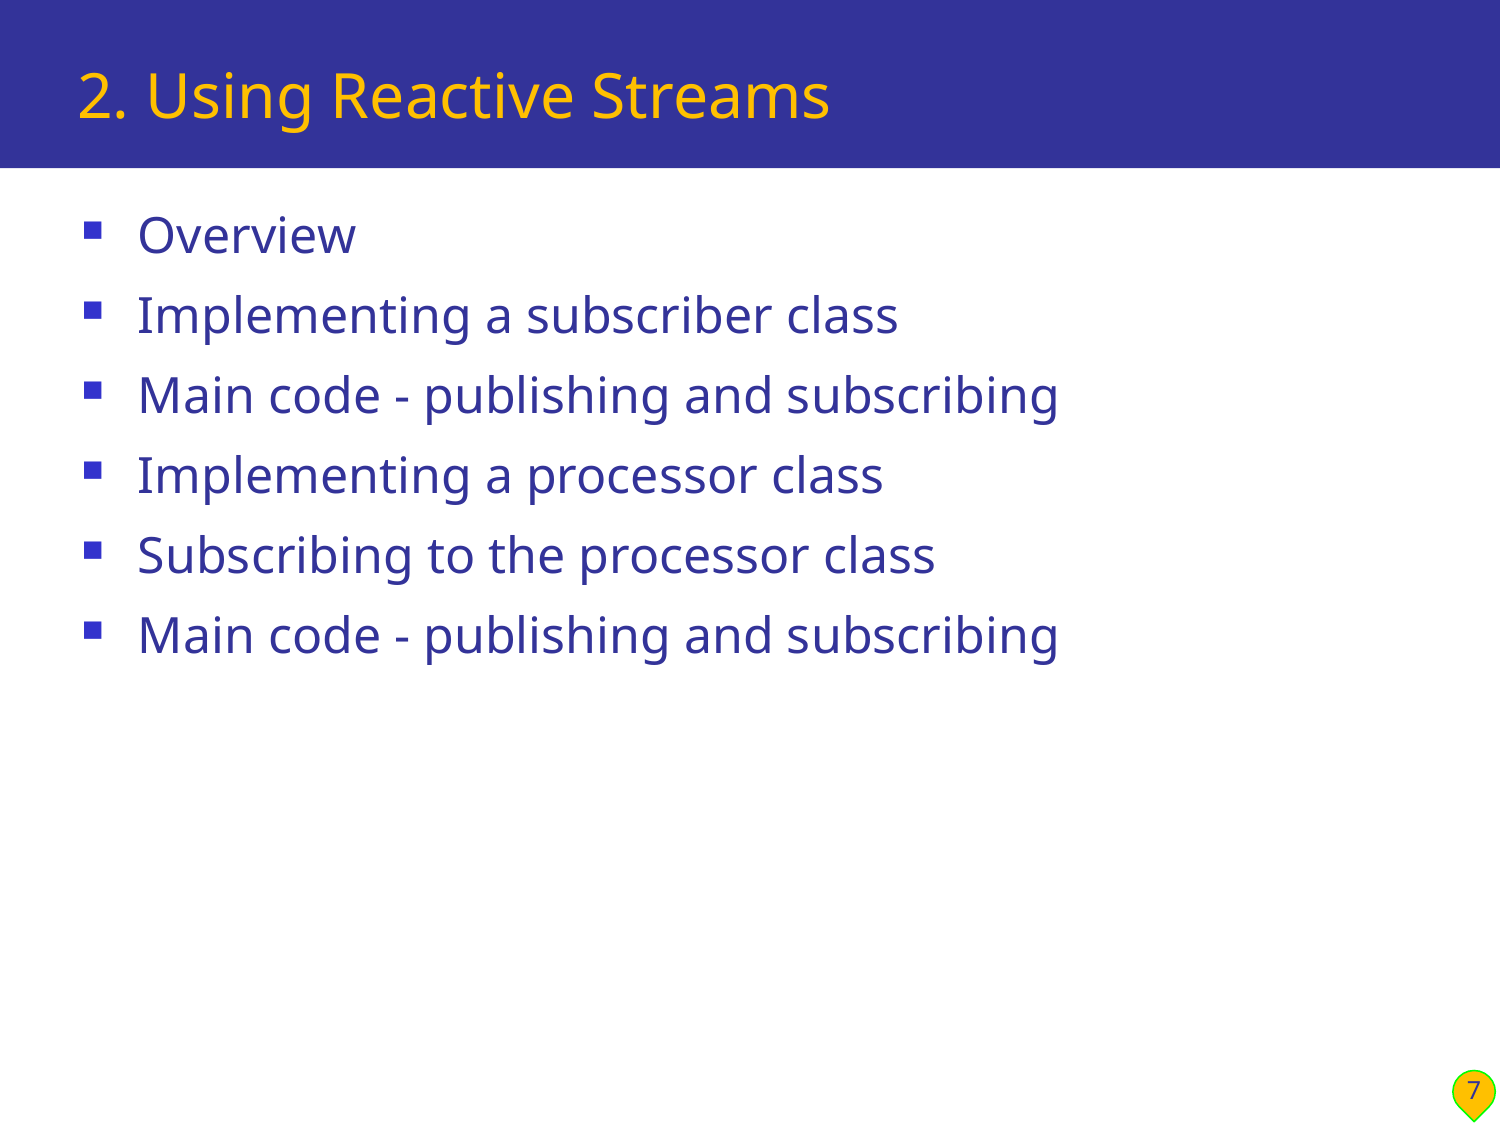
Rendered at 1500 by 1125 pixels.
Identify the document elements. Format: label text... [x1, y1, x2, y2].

title 2. Using Reactive Streams [61, 24, 1465, 139]
footer 7 [1431, 1040, 1500, 1117]
list Overview Implementing a subscriber class Main code - publishing and subscribing Implementing a processor class Subscribing to the processor class Main code - publishing and subscribing [66, 196, 1460, 1007]
